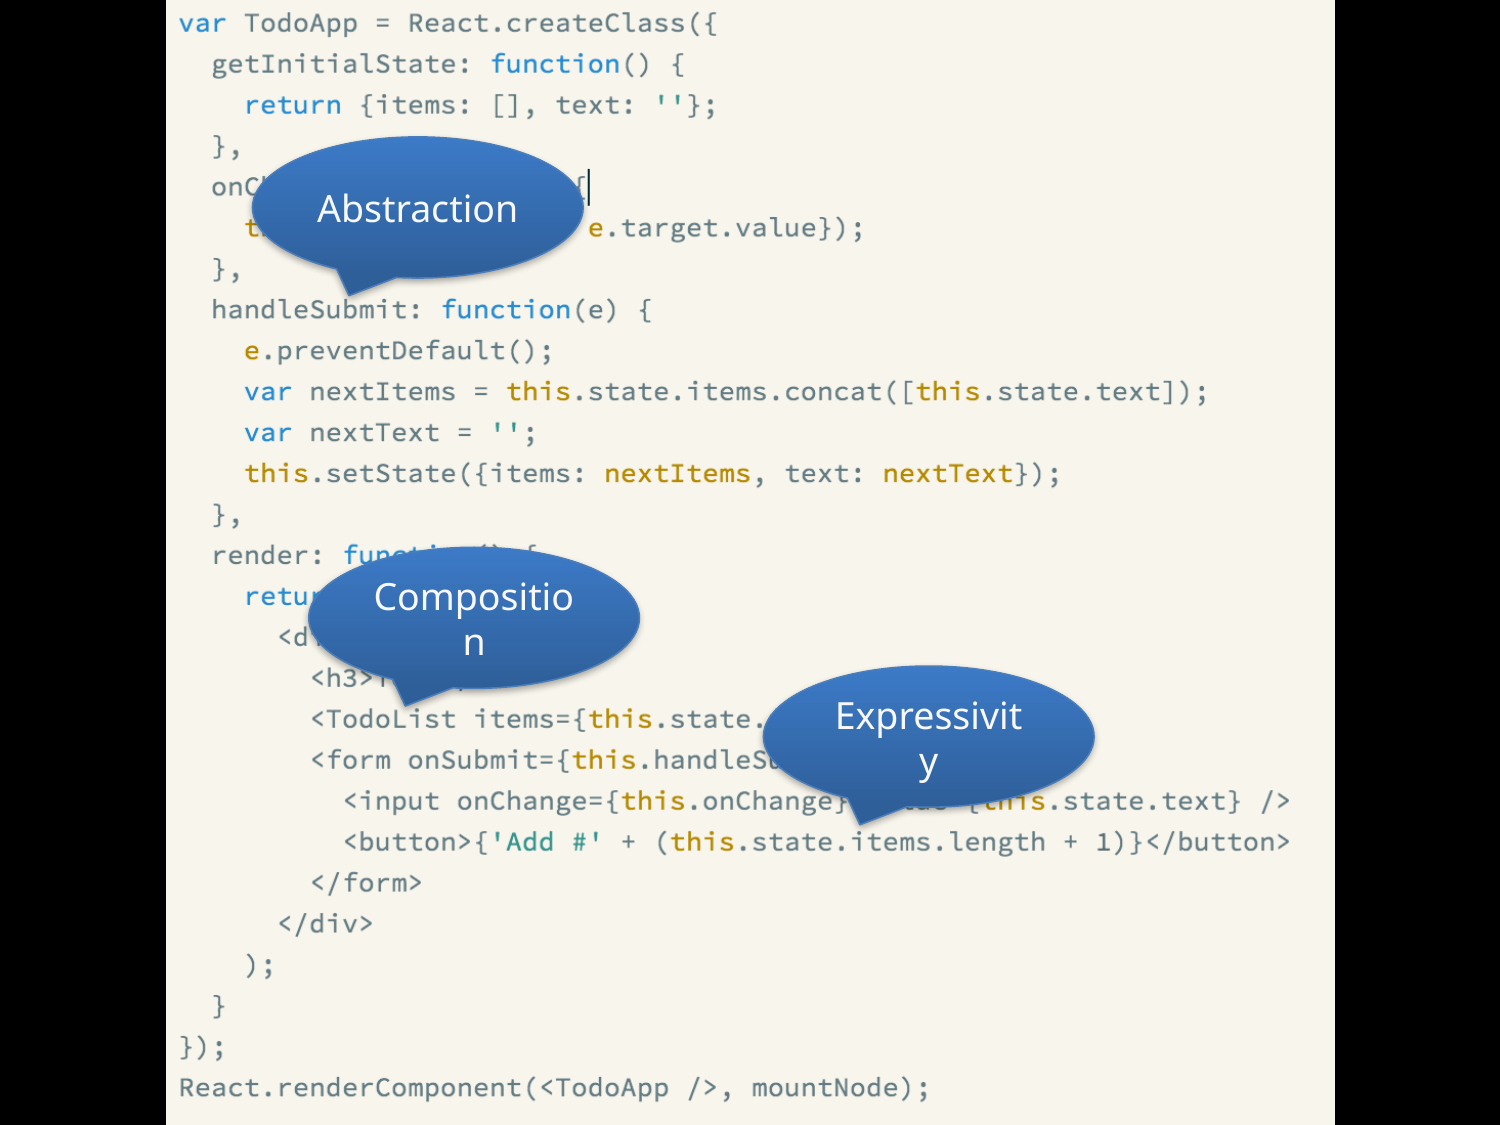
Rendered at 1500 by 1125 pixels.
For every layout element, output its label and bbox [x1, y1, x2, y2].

picture [166, 0, 1336, 1125]
